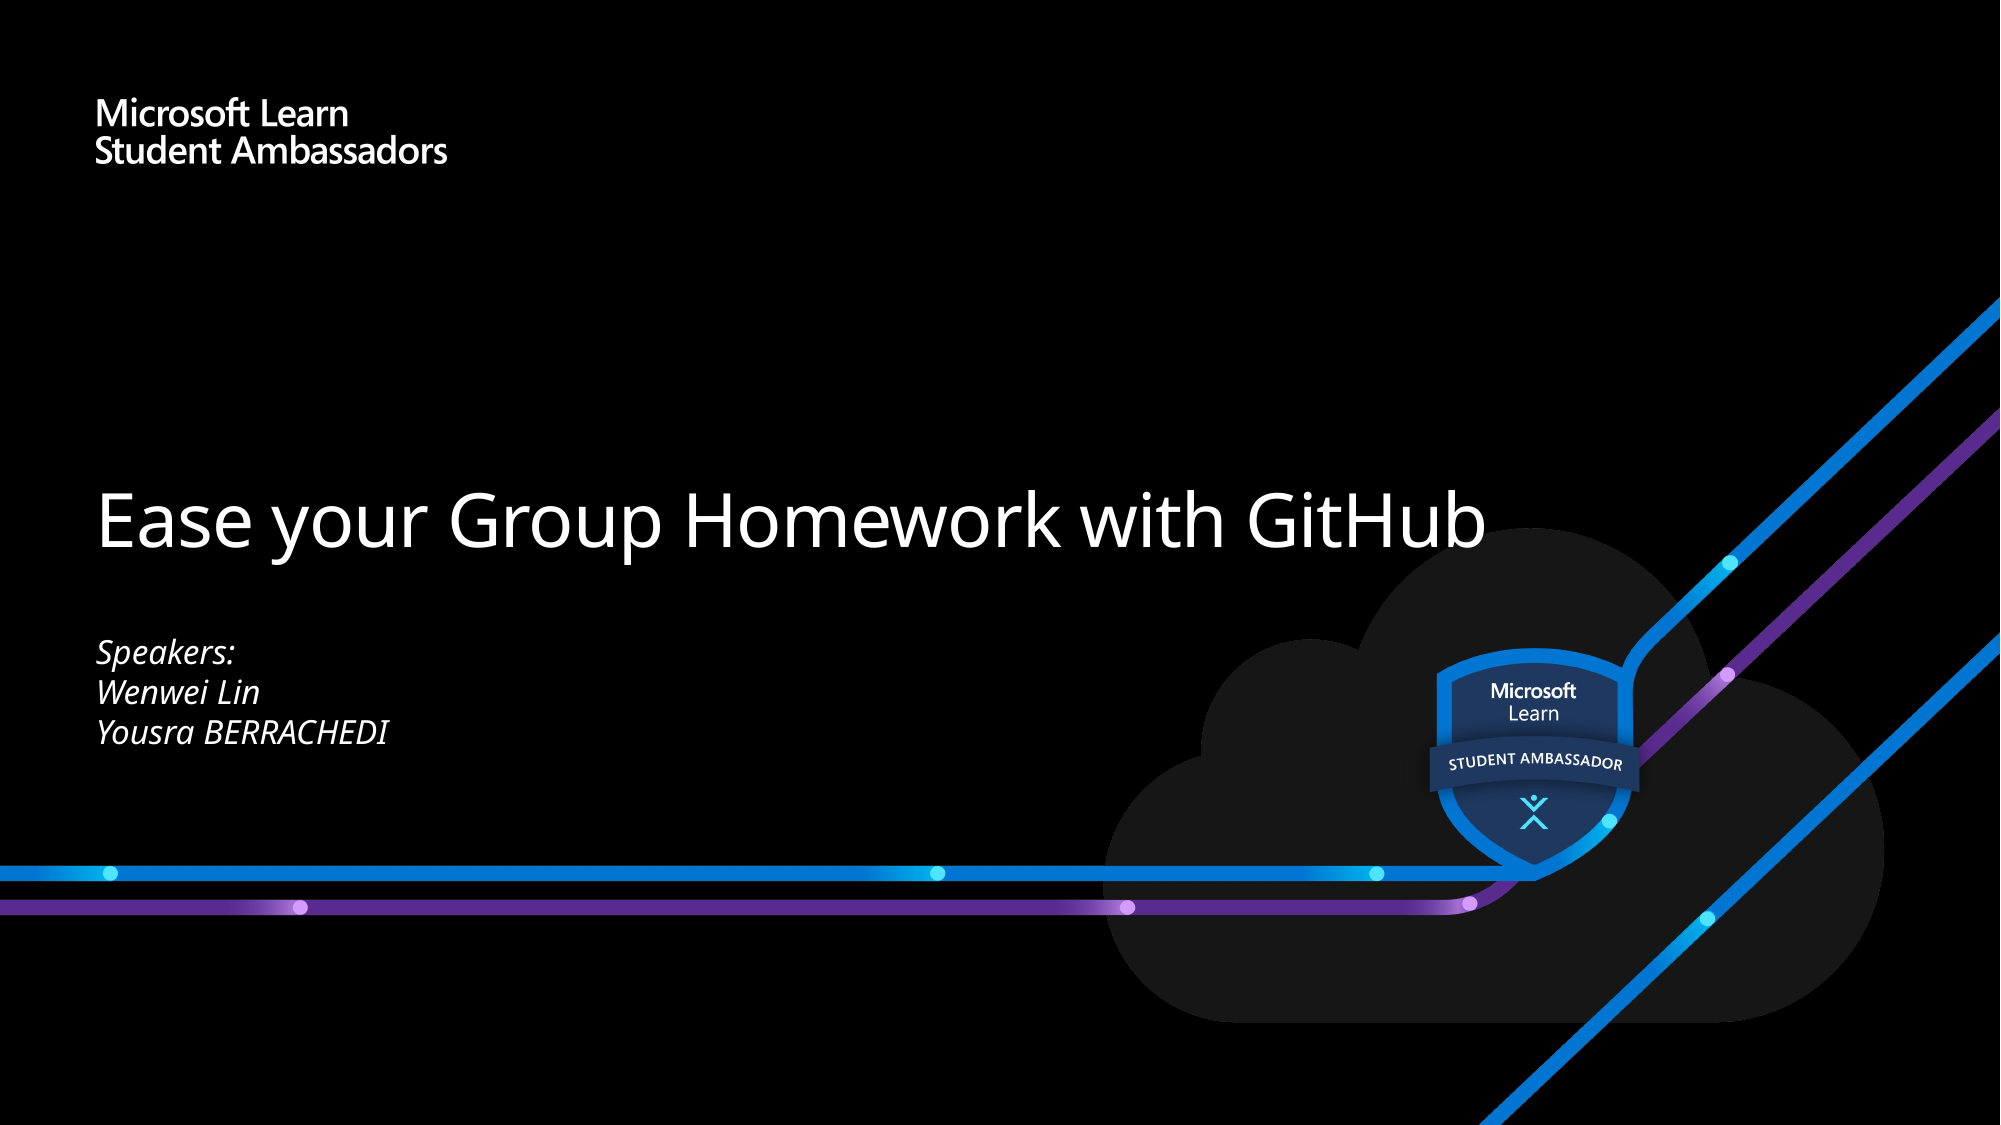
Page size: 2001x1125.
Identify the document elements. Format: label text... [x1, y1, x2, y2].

picture [0, 97, 2000, 1125]
title Ease your Group Homework with GitHub [95, 471, 1616, 563]
list Speakers: Wenwei Lin Yousra BERRACHEDI [95, 581, 1427, 753]
